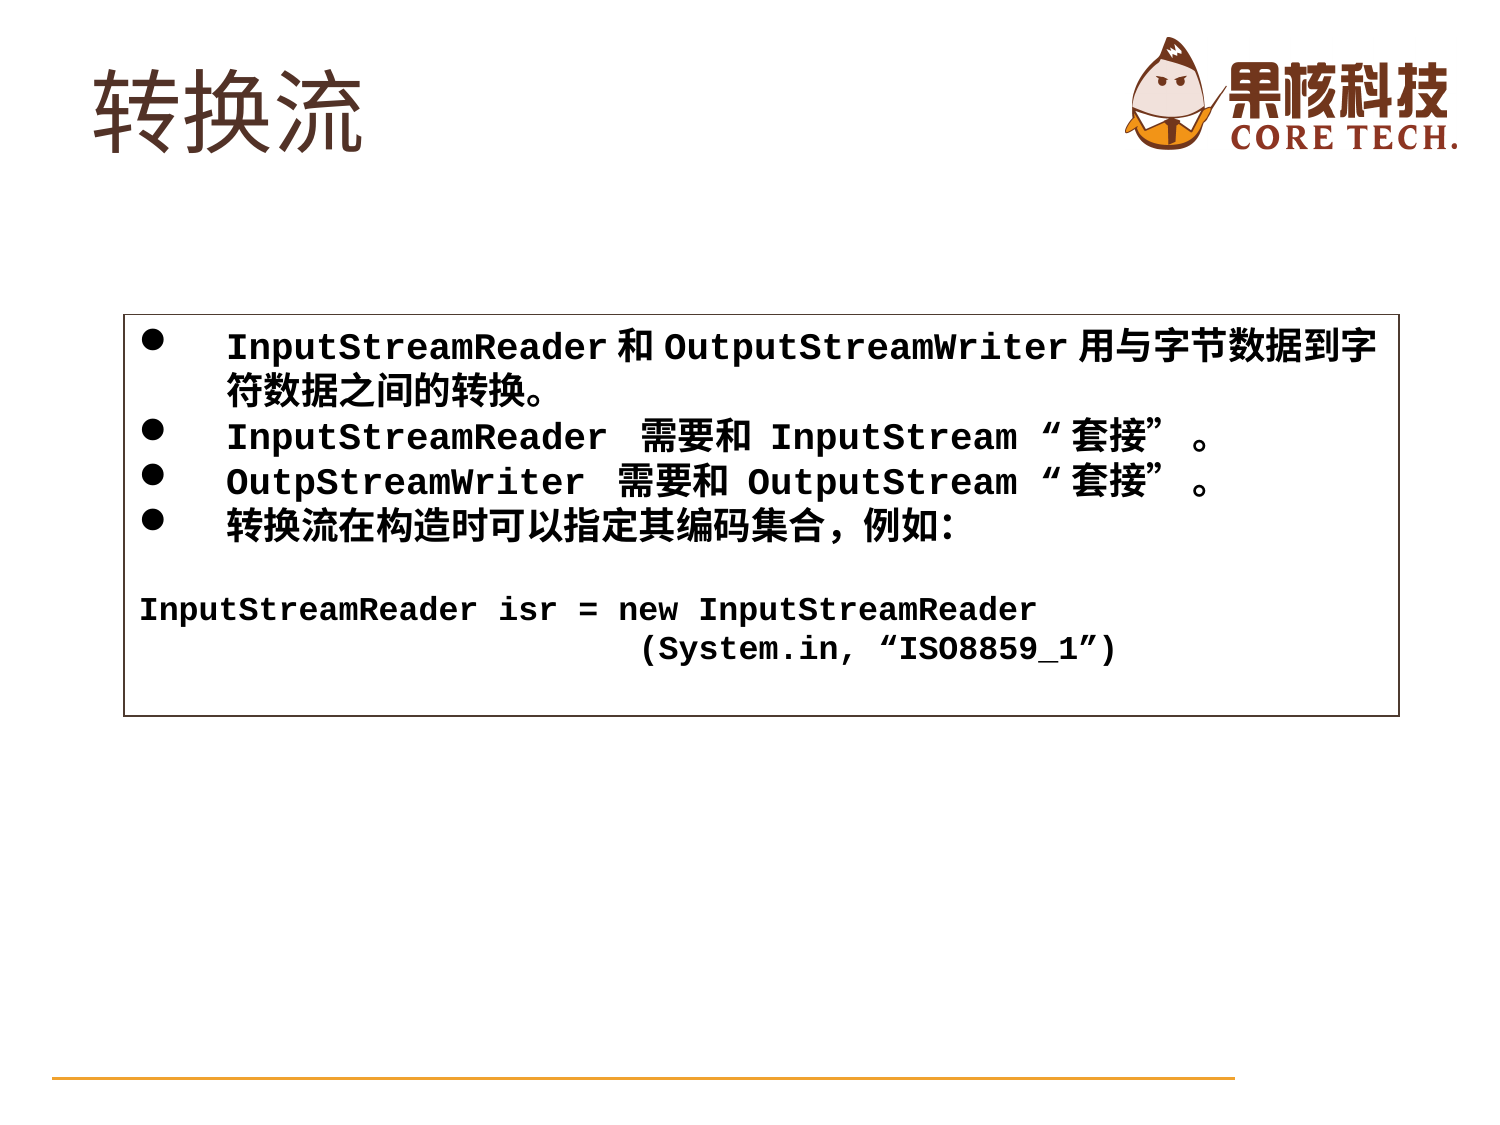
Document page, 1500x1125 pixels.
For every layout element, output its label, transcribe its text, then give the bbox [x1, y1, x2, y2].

picture [1125, 37, 1457, 150]
text_box InputStreamReader和OutputStreamWriter用与字节数据到字符数据之间的转换。 InputStreamReader 需要和 InputStream “套接” 。 OutpStreamWriter 需要和 OutputStream “套接” 。 转换流在构造时可以指定其编码集合，例如： InputStreamReader isr = new InputStreamReader (System.in, “ISO8859_1”) [123, 314, 1399, 716]
title 转换流 [74, 44, 1101, 176]
